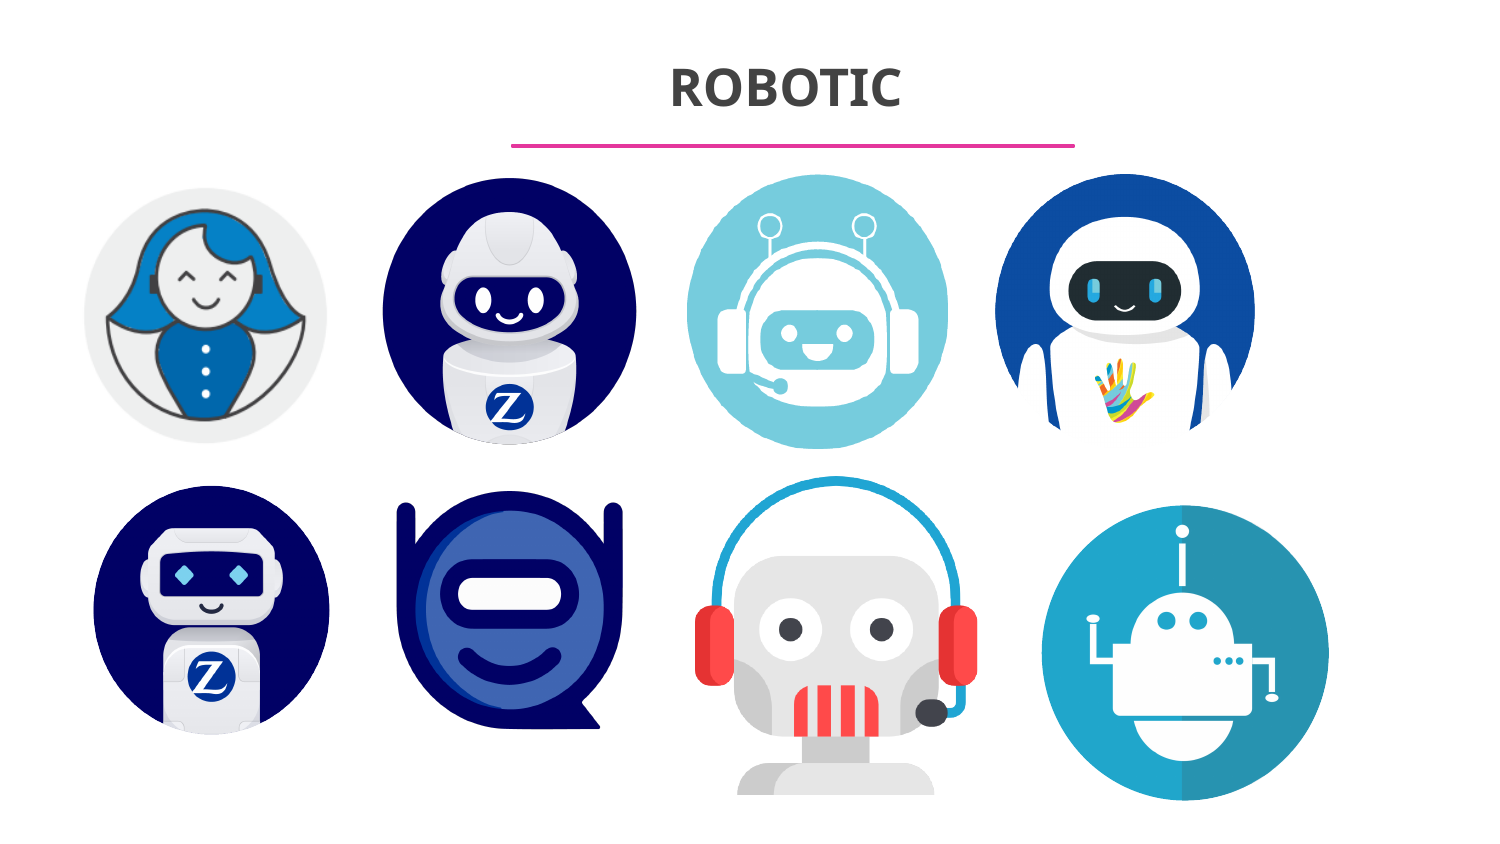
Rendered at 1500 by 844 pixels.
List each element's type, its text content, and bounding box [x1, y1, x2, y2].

picture [71, 173, 332, 470]
picture [379, 173, 640, 448]
picture [388, 482, 631, 738]
picture [995, 174, 1256, 449]
picture [1041, 505, 1330, 801]
text_box ROBOTIC [46, 23, 1500, 118]
picture [687, 173, 948, 449]
picture [89, 482, 332, 738]
picture [676, 475, 996, 796]
